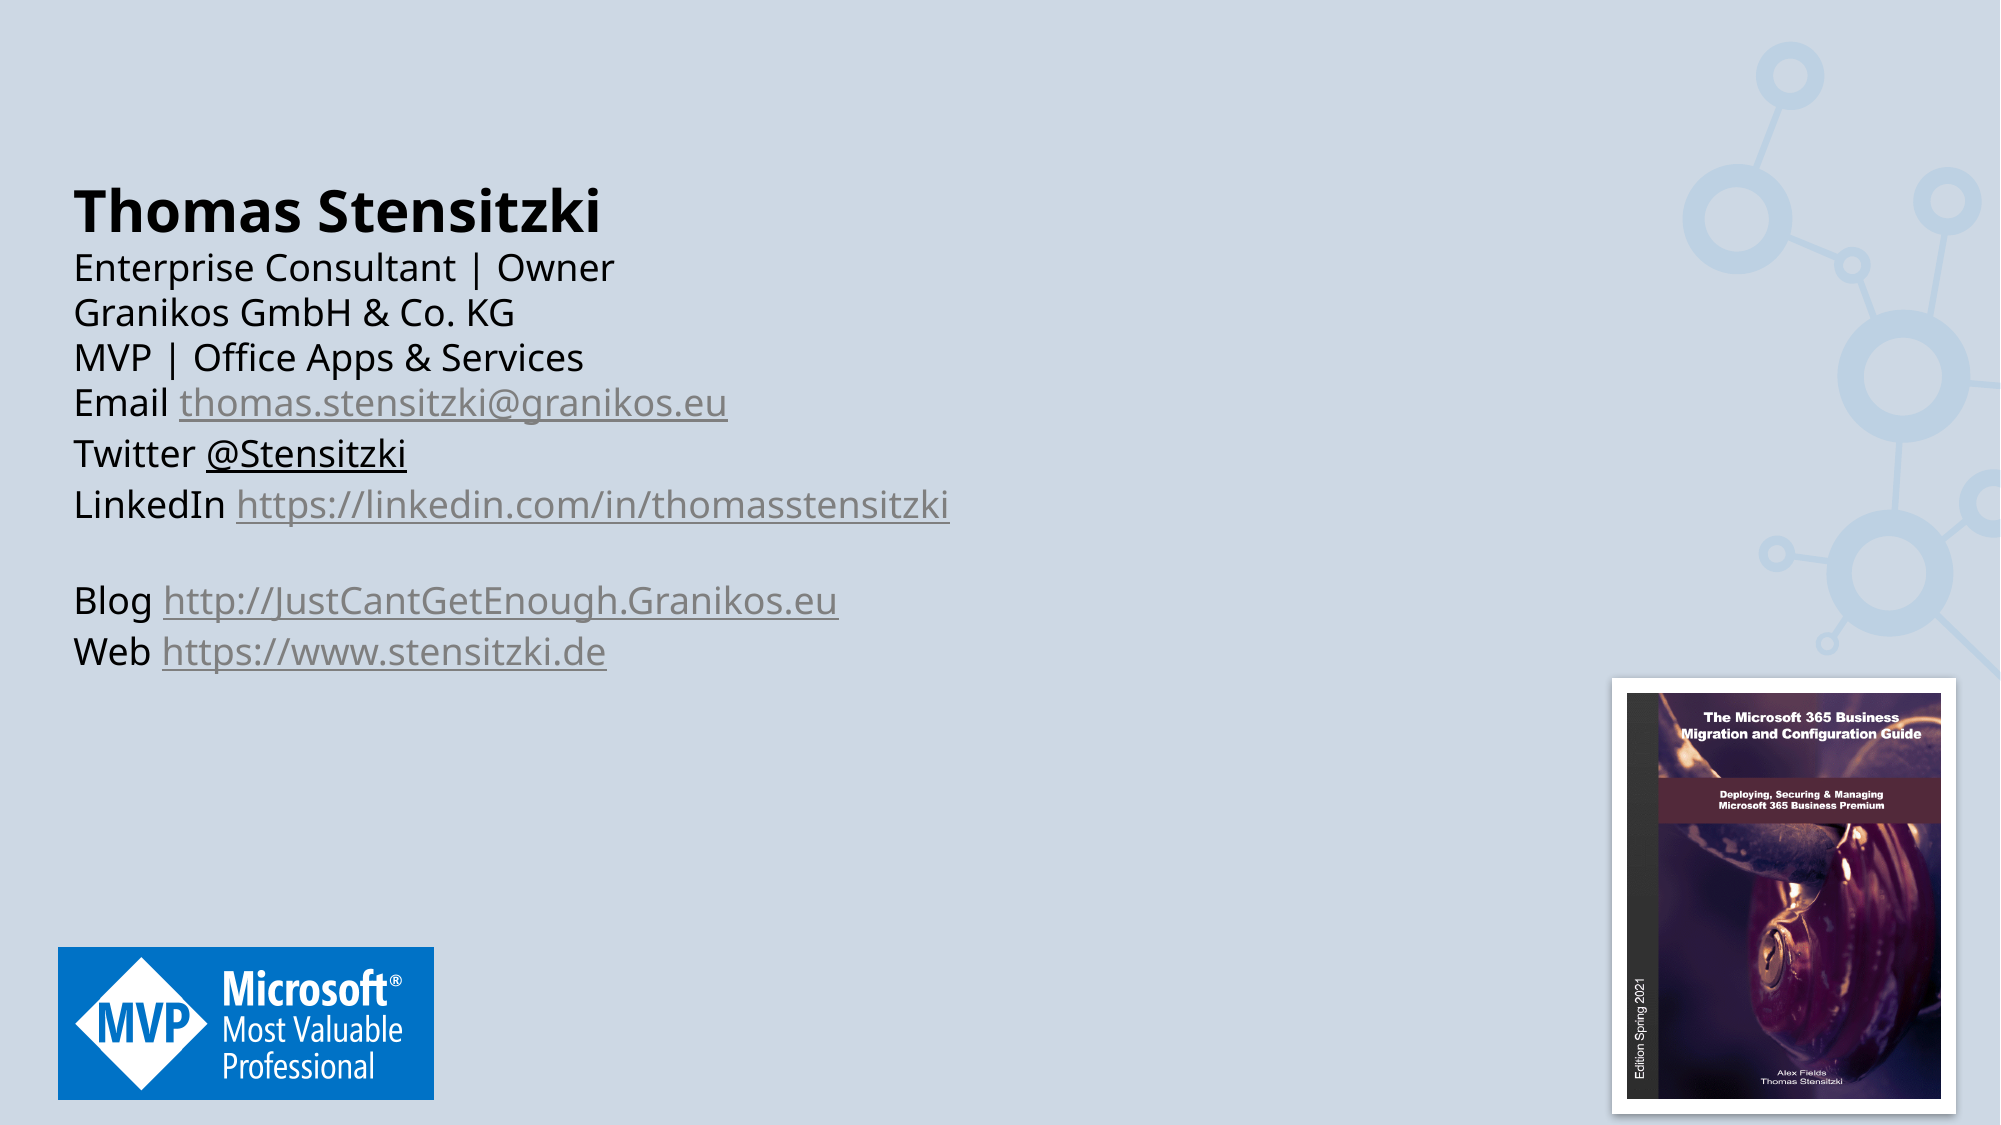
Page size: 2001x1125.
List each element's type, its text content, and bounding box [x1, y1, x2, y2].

picture [1626, 692, 1942, 1100]
picture [58, 947, 435, 1100]
text_box Thomas Stensitzki Enterprise Consultant | Owner Granikos GmbH & Co. KG MVP | Office Apps & Services Email thomas.stensitzki@granikos.eu Twitter @Stensitzki LinkedIn https://linkedin.com/in/thomasstensitzki Blog http://JustCantGetEnough.Granikos.eu Web https://www.stensitzki.de [58, 166, 1224, 687]
